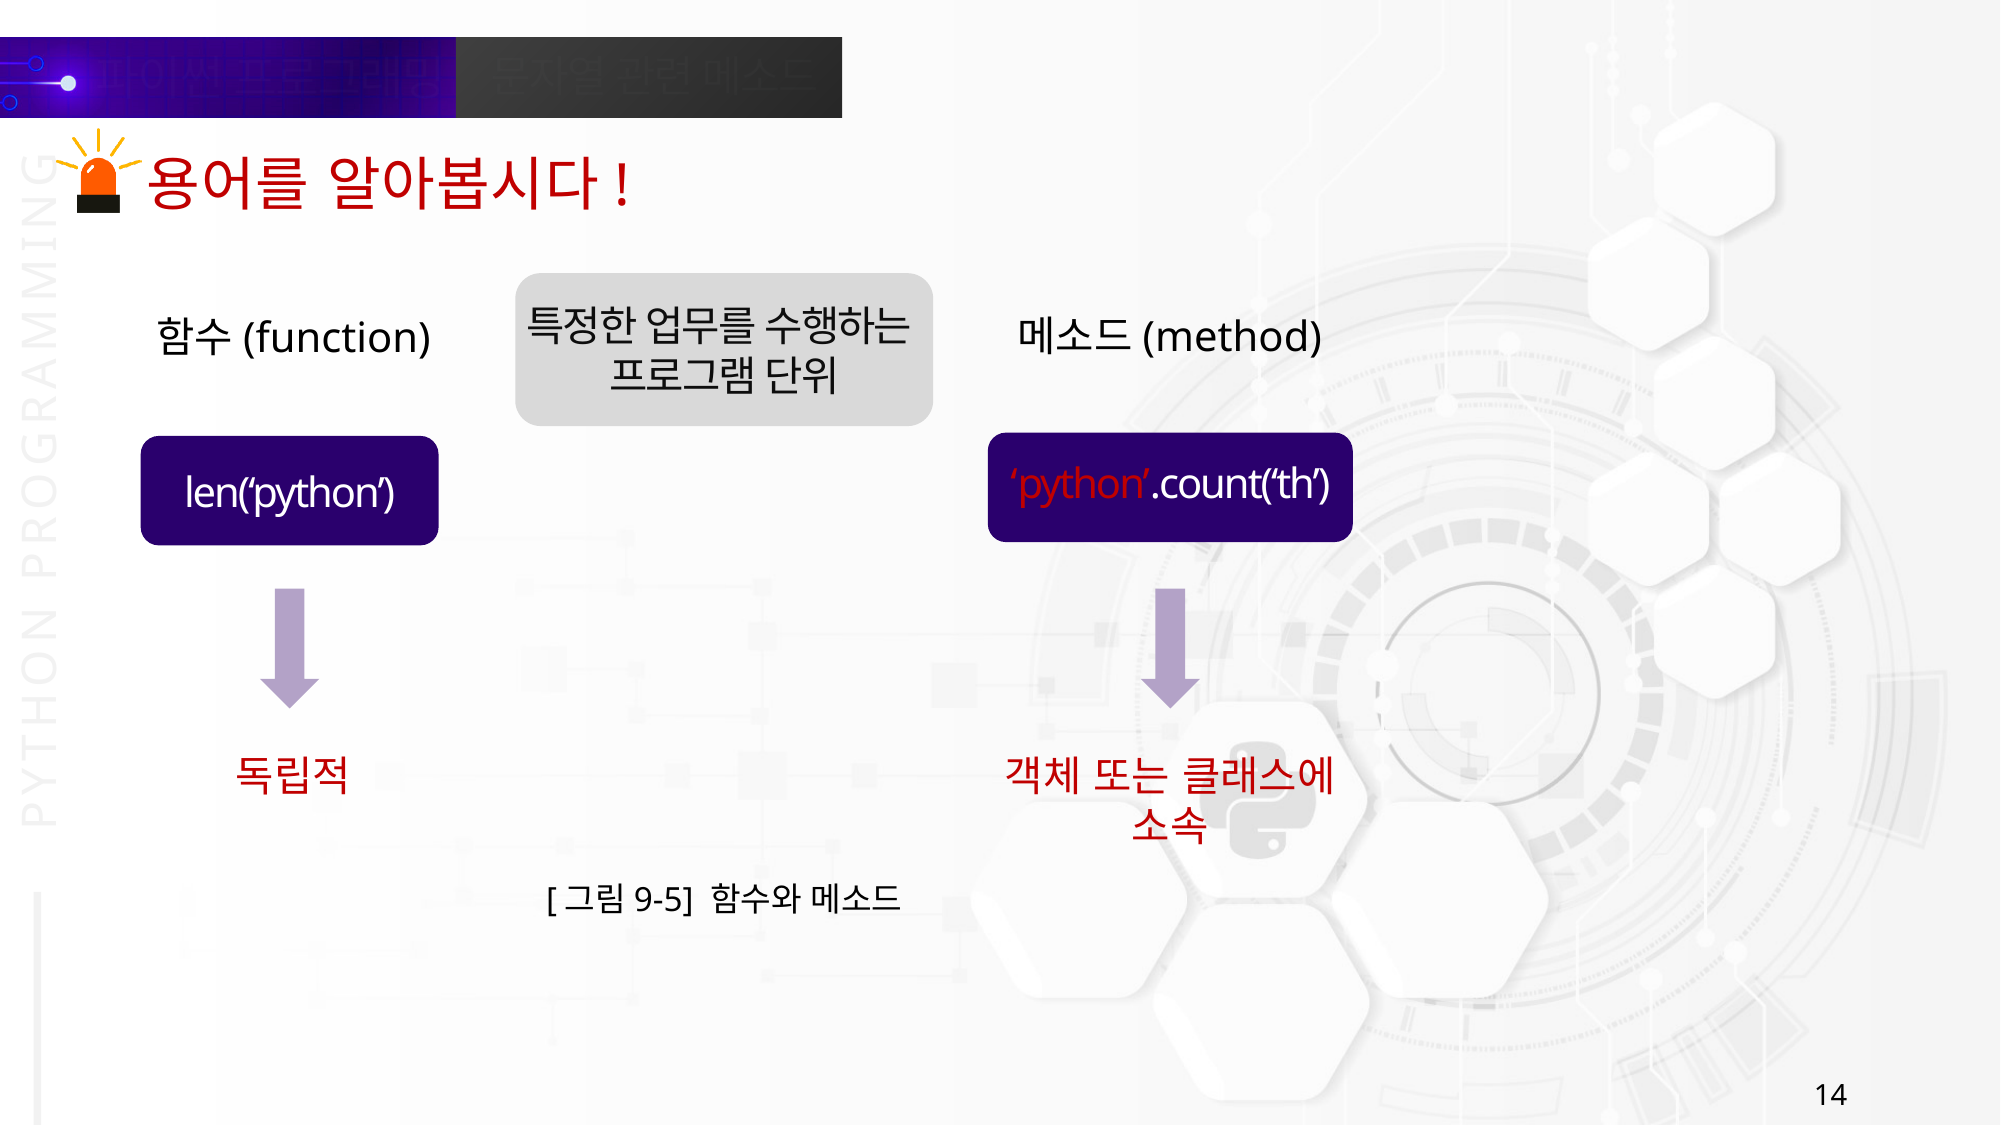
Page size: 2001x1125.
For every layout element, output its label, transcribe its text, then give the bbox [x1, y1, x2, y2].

text_box ‘python’.count(‘th’) [996, 449, 1344, 515]
text_box 특정한 업무를 수행하는 프로그램 단위 [511, 292, 937, 407]
slide_number 14 [1412, 1066, 1863, 1125]
text_box 독립적 [111, 742, 476, 808]
text_box [139, 434, 440, 547]
text_box 메소드(method) [987, 302, 1352, 368]
text_box [515, 272, 934, 292]
text_box [그림9-5] 함수와 메소드 [546, 878, 903, 919]
text_box 객체 또는 클래스에 소속 [948, 742, 1393, 858]
text_box [1138, 587, 1203, 710]
text_box 함수(function) [111, 303, 476, 369]
text_box [515, 407, 934, 428]
text_box [257, 587, 322, 710]
picture [0, 0, 2001, 1125]
text_box len(‘python’) [169, 458, 410, 523]
text_box 용어를 알아봅시다! [131, 140, 1185, 225]
text_box [986, 431, 1354, 544]
